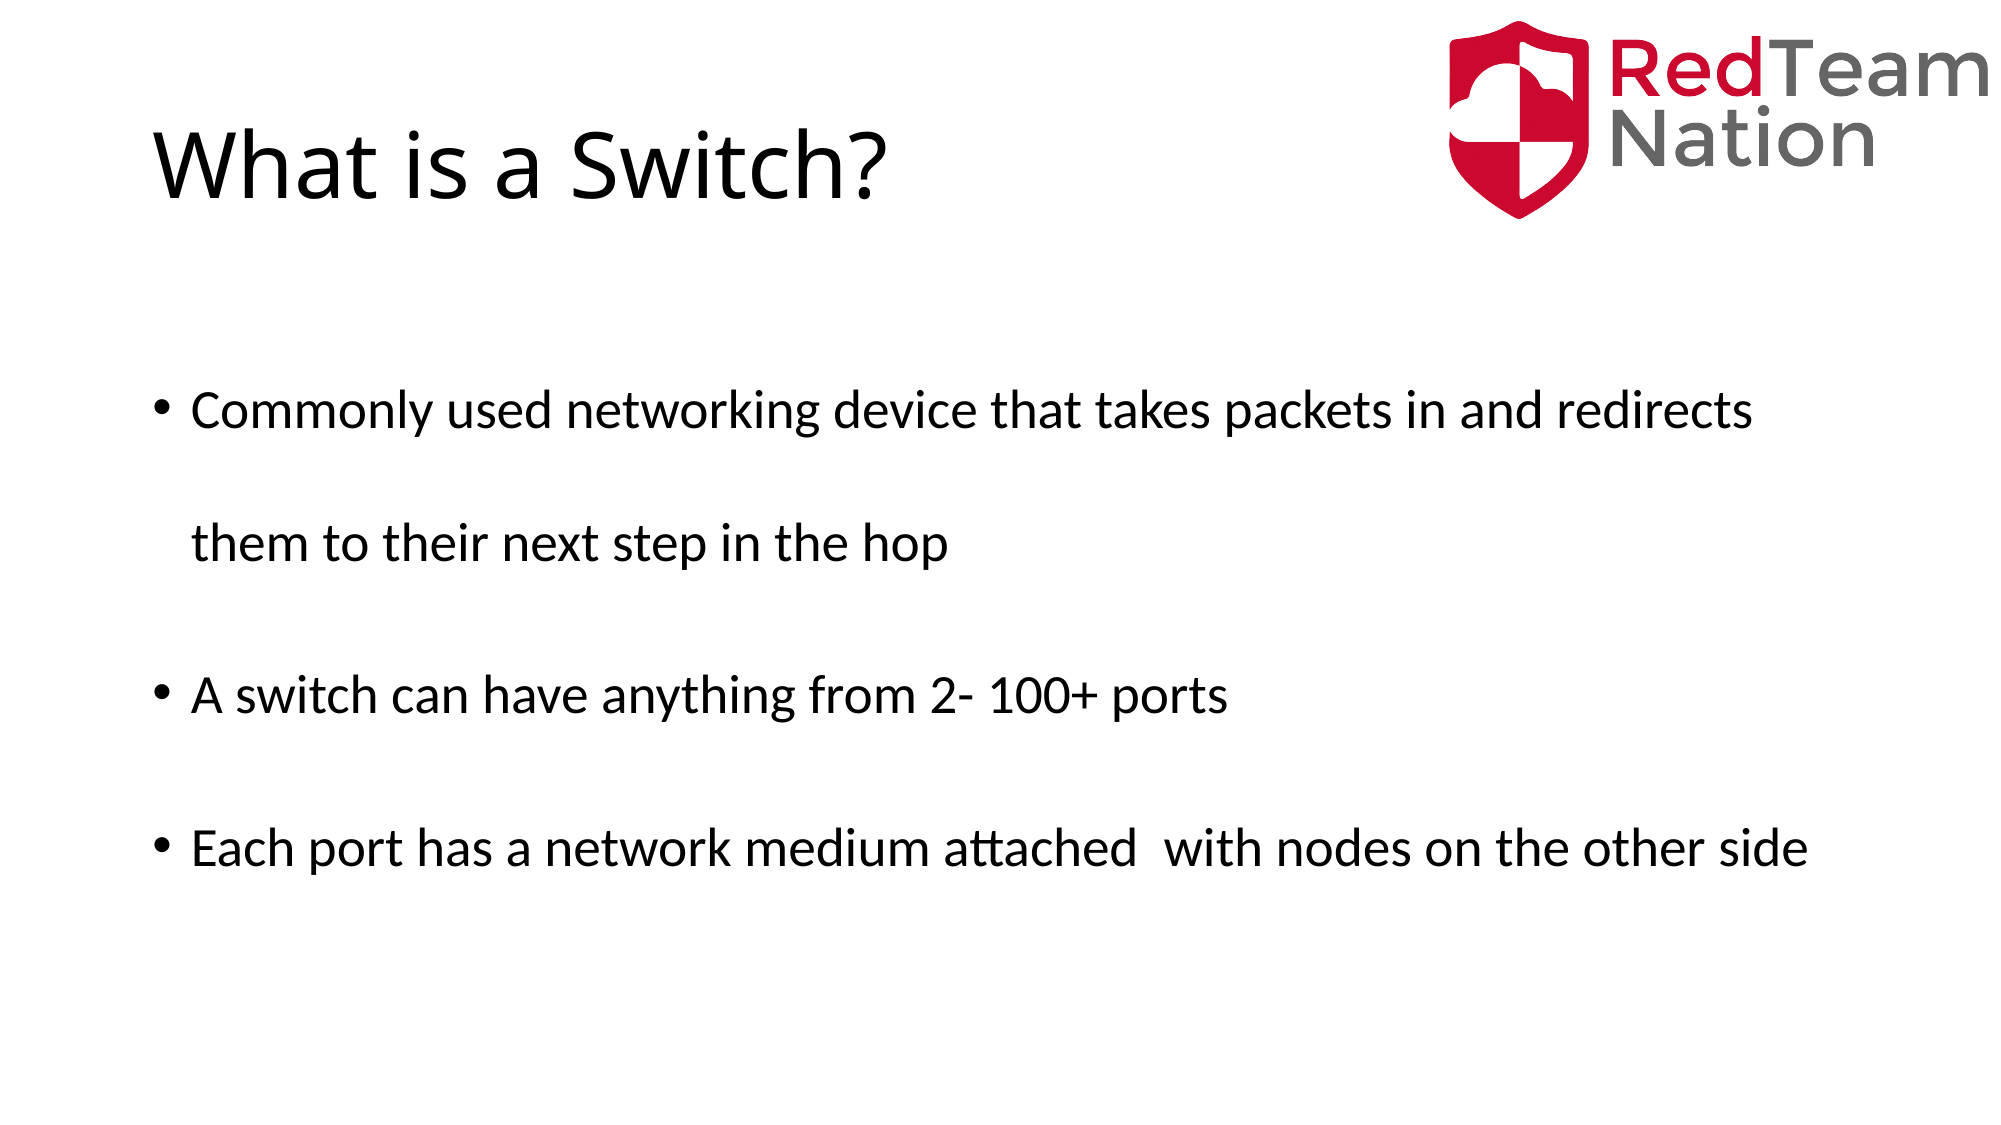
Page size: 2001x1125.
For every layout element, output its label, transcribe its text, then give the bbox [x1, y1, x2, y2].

picture [1449, 21, 1988, 220]
list Commonly used networking device that takes packets in and redirects them to their next step in the hop A switch can have anything from 2- 100+ ports Each port has a network medium attached with nodes on the other side [137, 299, 1863, 1014]
title What is a Switch? [137, 59, 1863, 278]
